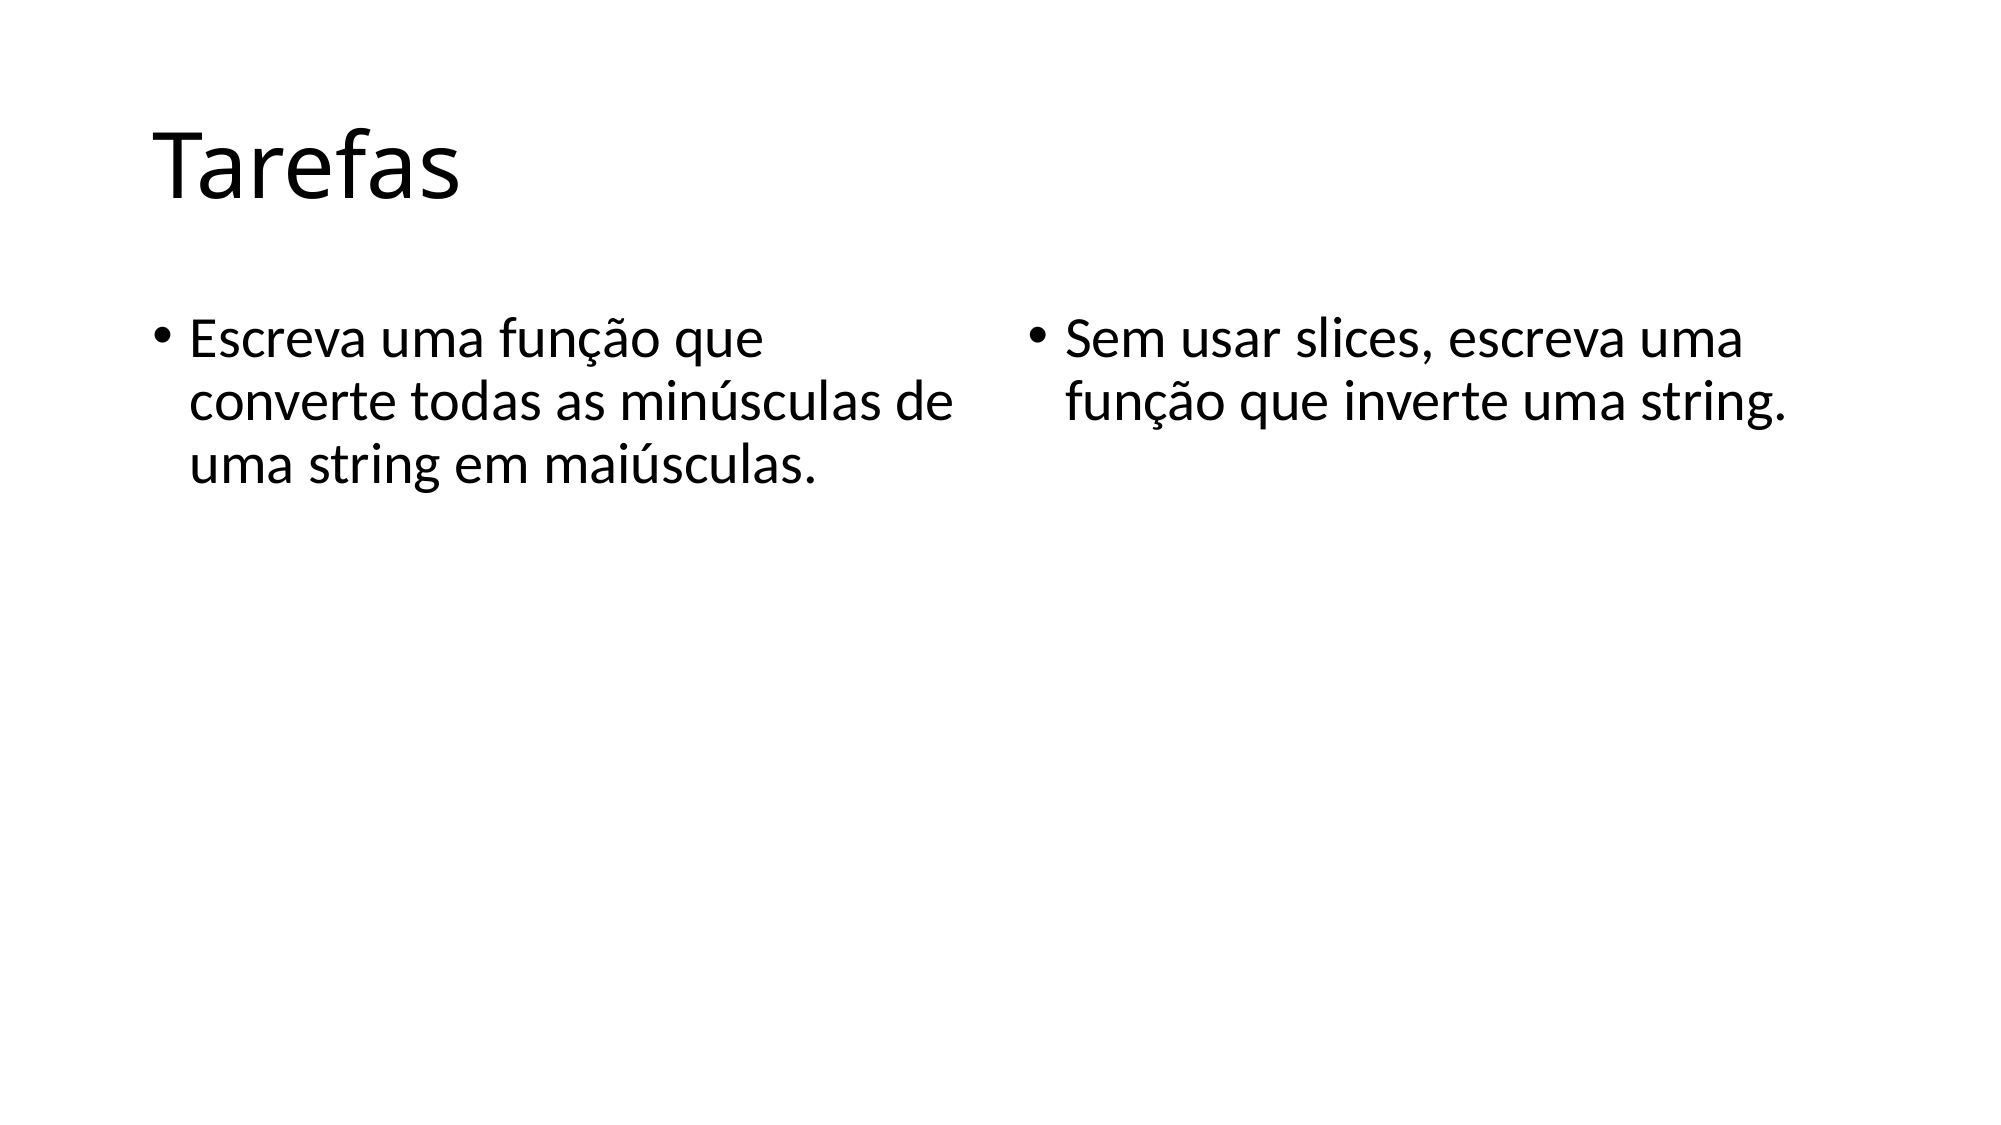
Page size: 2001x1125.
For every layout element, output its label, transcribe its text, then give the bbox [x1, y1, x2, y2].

title Tarefas [137, 59, 1863, 278]
list Sem usar slices, escreva uma função que inverte uma string. [1012, 299, 1863, 1014]
list Escreva uma função que converte todas as minúsculas de uma string em maiúsculas. [137, 299, 988, 1014]
